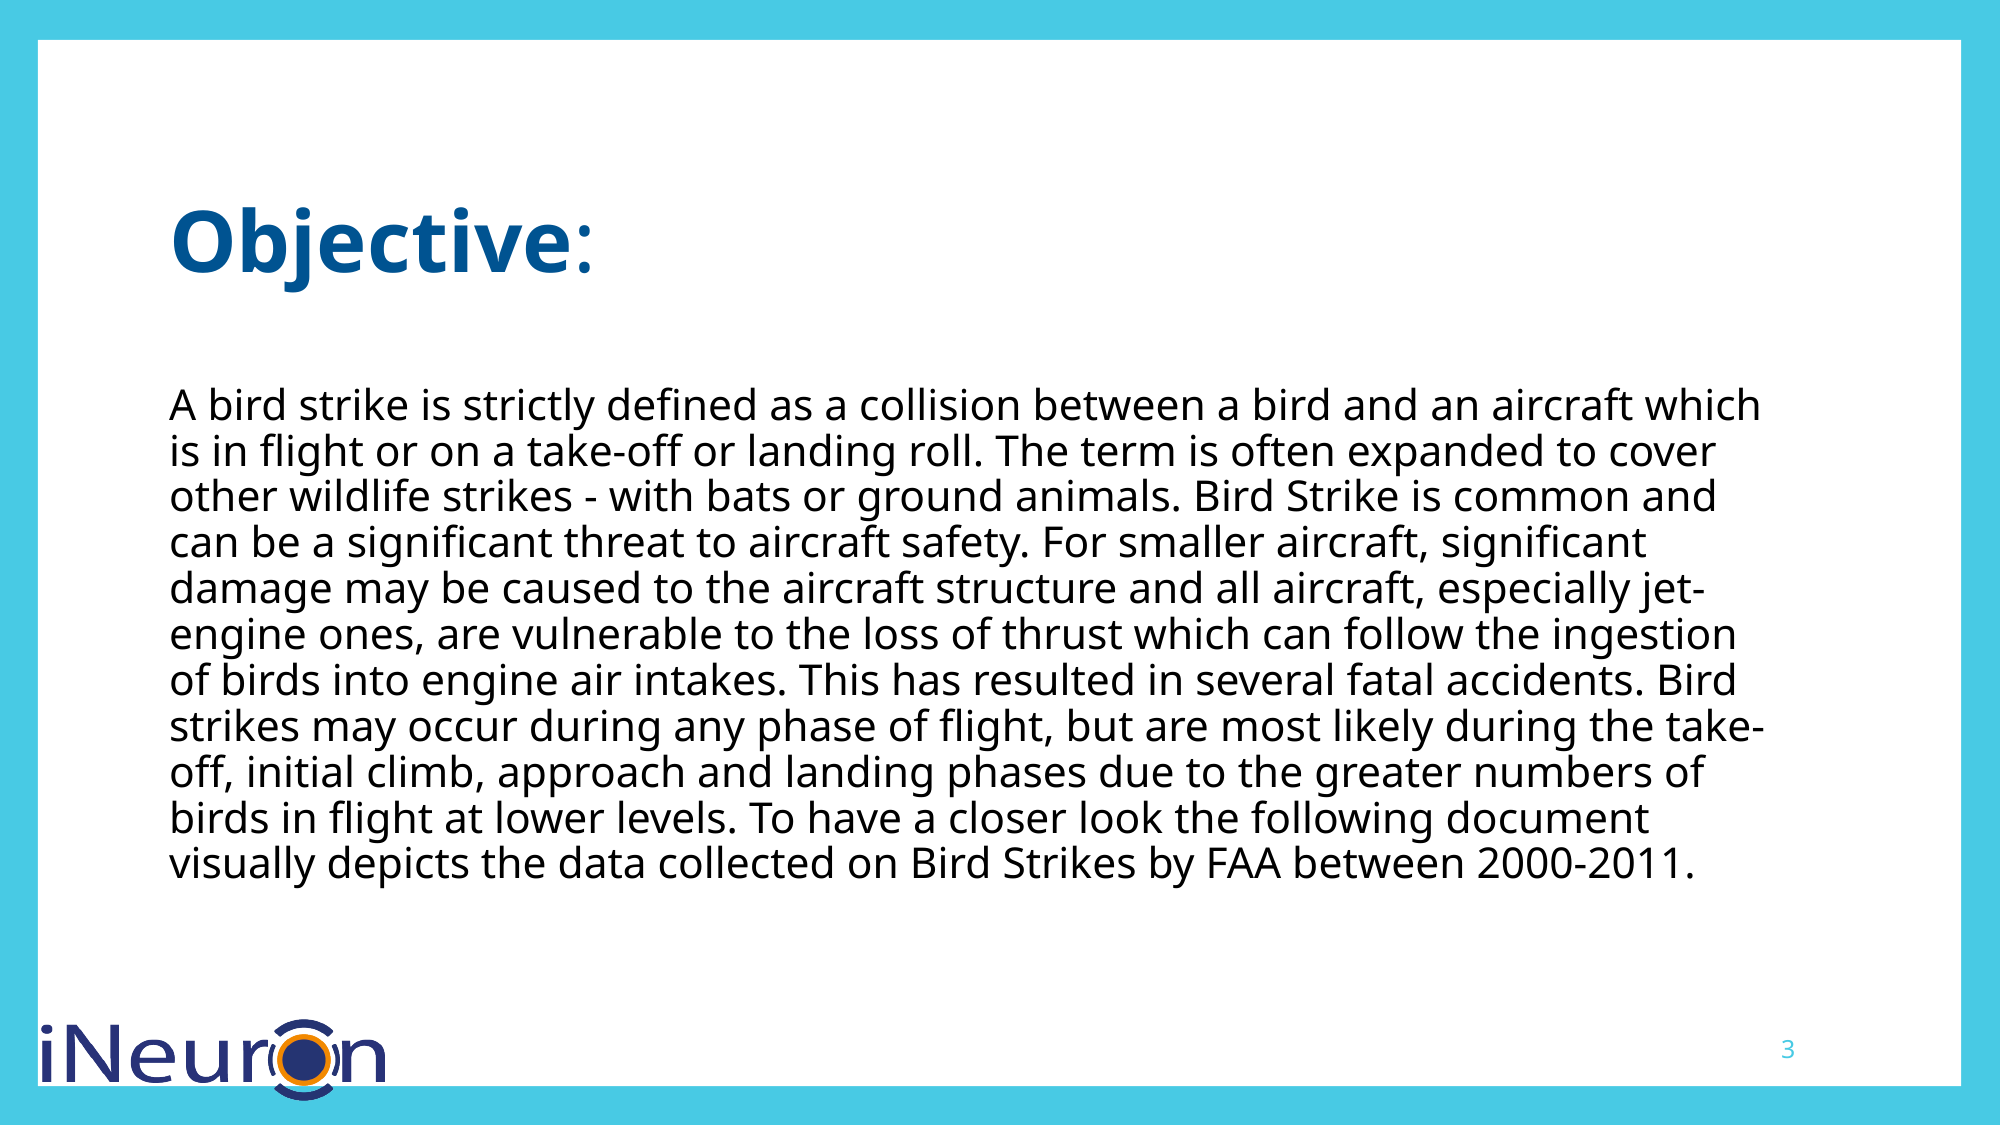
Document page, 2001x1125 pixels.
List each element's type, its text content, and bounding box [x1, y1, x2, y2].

picture [34, 1009, 393, 1105]
slide_number 3 [1530, 1020, 1811, 1081]
title Objective: A bird strike is strictly defined as a collision between a bird and an aircraft which is in flight or on a take-off or landing roll. The term is often expanded to cover other wildlife strikes - with bats or ground animals. Bird Strike is common and can be a significant threat to aircraft safety. For smaller aircraft, significant damage may be caused to the aircraft structure and all aircraft, especially jet-engine ones, are vulnerable to the loss of thrust which can follow the ingestion of birds into engine air intakes. This has resulted in several fatal accidents. Bird strikes may occur during any phase of flight, but are most likely during the take-off, initial climb, approach and landing phases due to the greater numbers of birds in flight at lower levels. To have a closer look the following document visually depicts the data collected on Bird Strikes by FAA between 2000-2011. [154, 187, 1789, 965]
